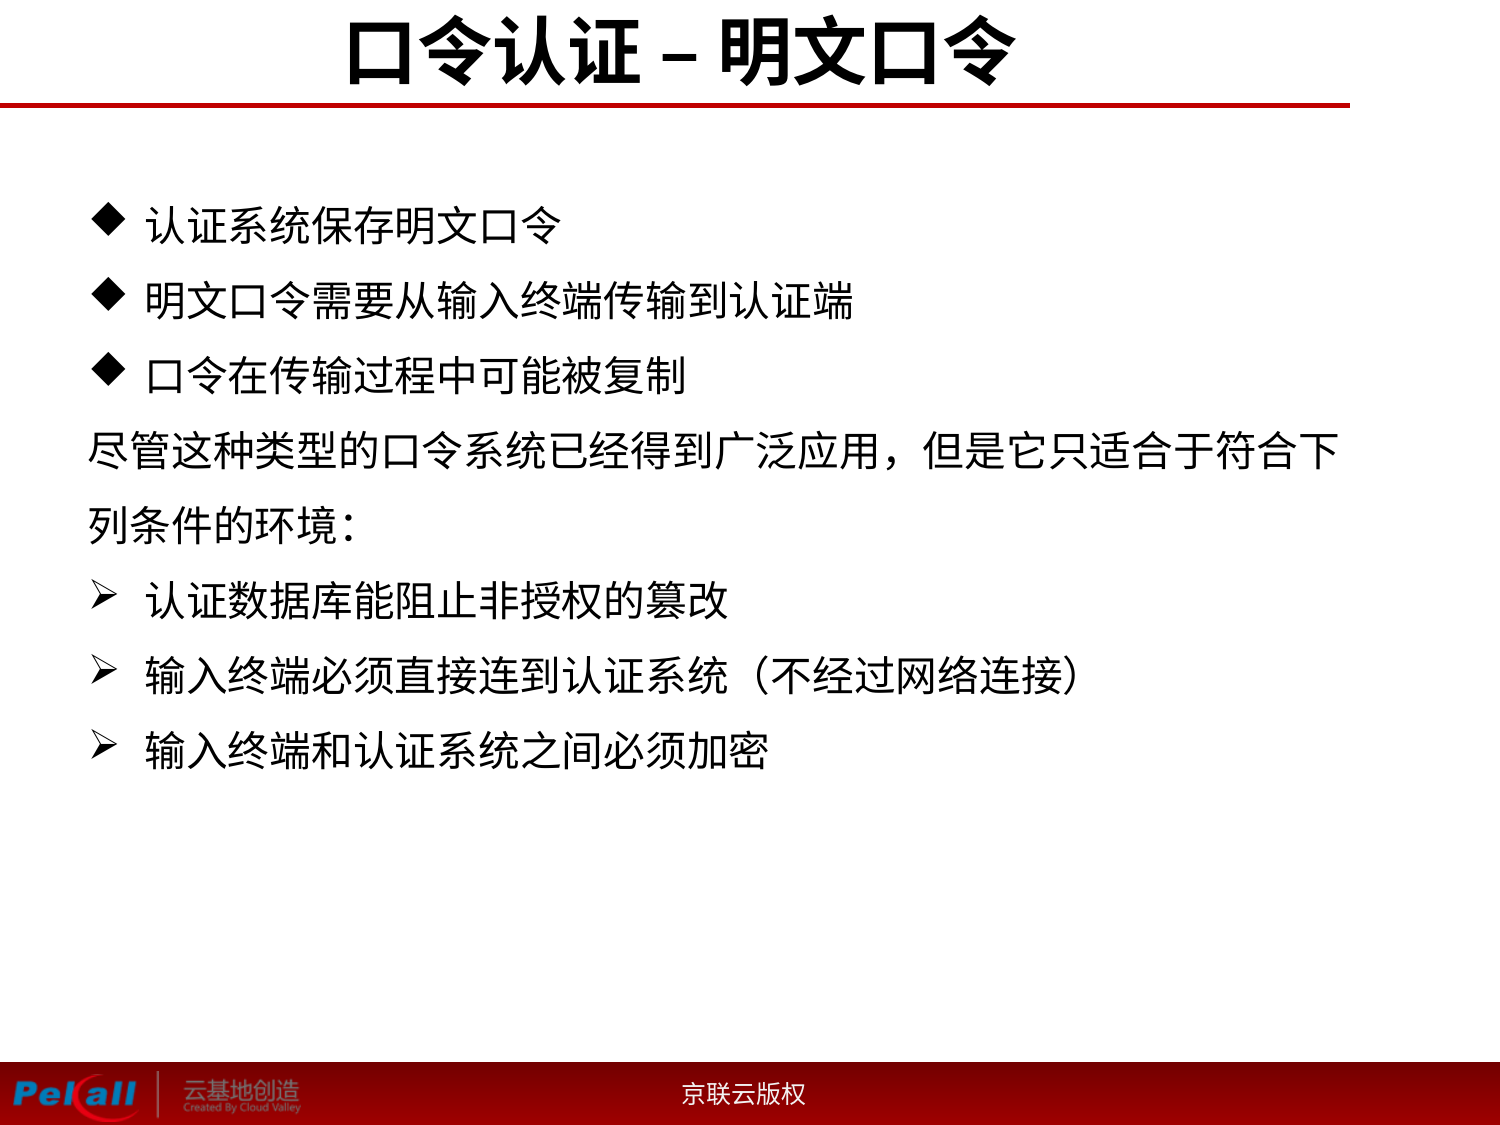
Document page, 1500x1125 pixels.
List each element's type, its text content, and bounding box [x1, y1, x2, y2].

picture [13, 1071, 301, 1122]
title 口令认证 – 明文口令 [11, 0, 1349, 99]
text_box 认证系统保存明文口令 明文口令需要从输入终端传输到认证端 口令在传输过程中可能被复制 尽管这种类型的口令系统已经得到广泛应用，但是它只适合于符合下列条件的环境： 认证数据库能阻止非授权的篡改 输入终端必须直接连到认证系统（不经过网络连接） 输入终端和认证系统之间必须加密 [73, 167, 1381, 783]
